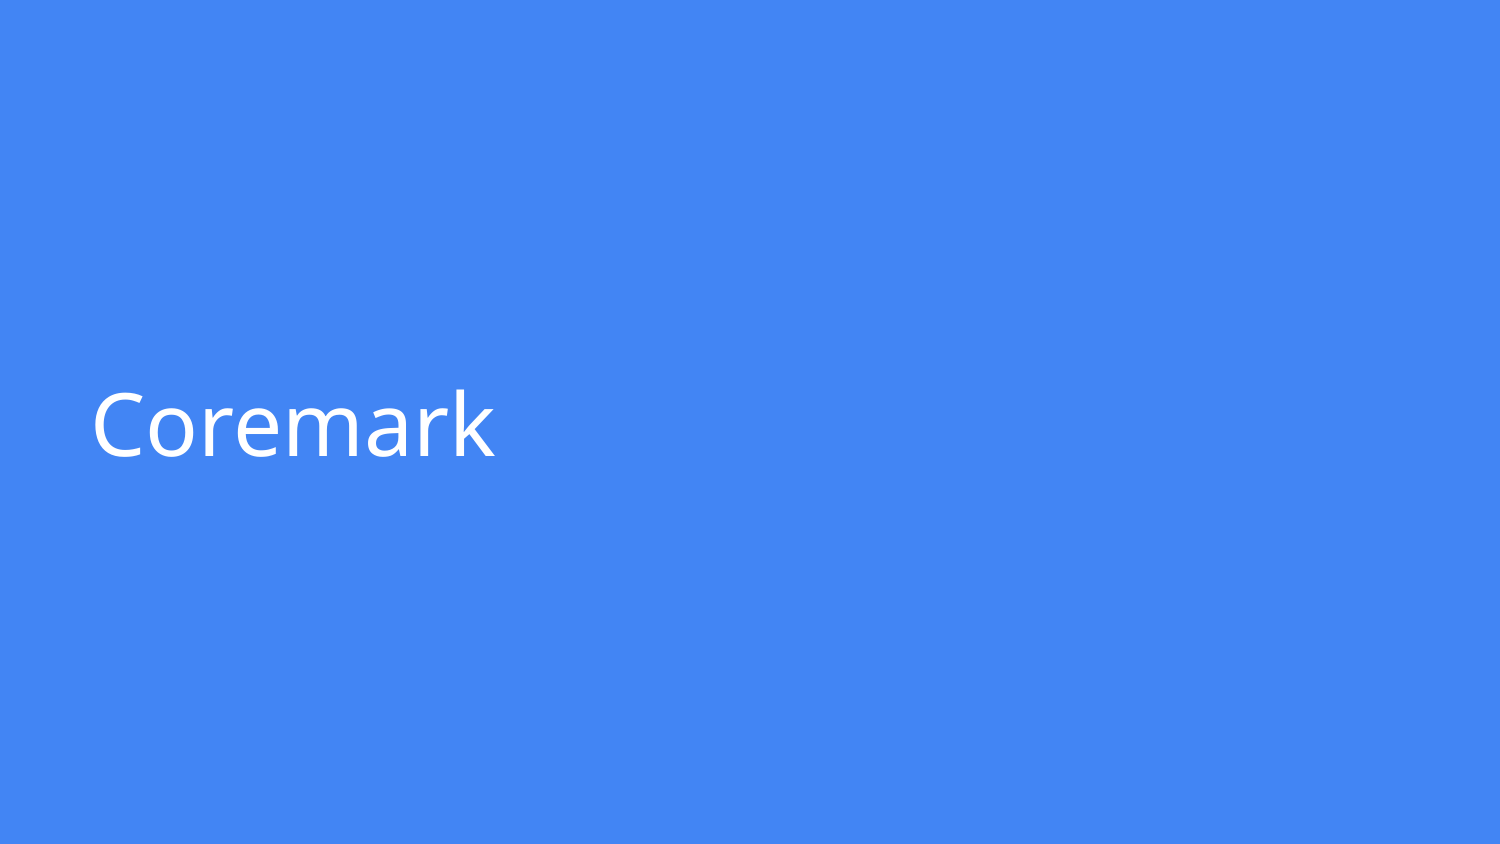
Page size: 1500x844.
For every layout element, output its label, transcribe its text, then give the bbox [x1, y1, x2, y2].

title Coremark [75, 338, 1425, 505]
